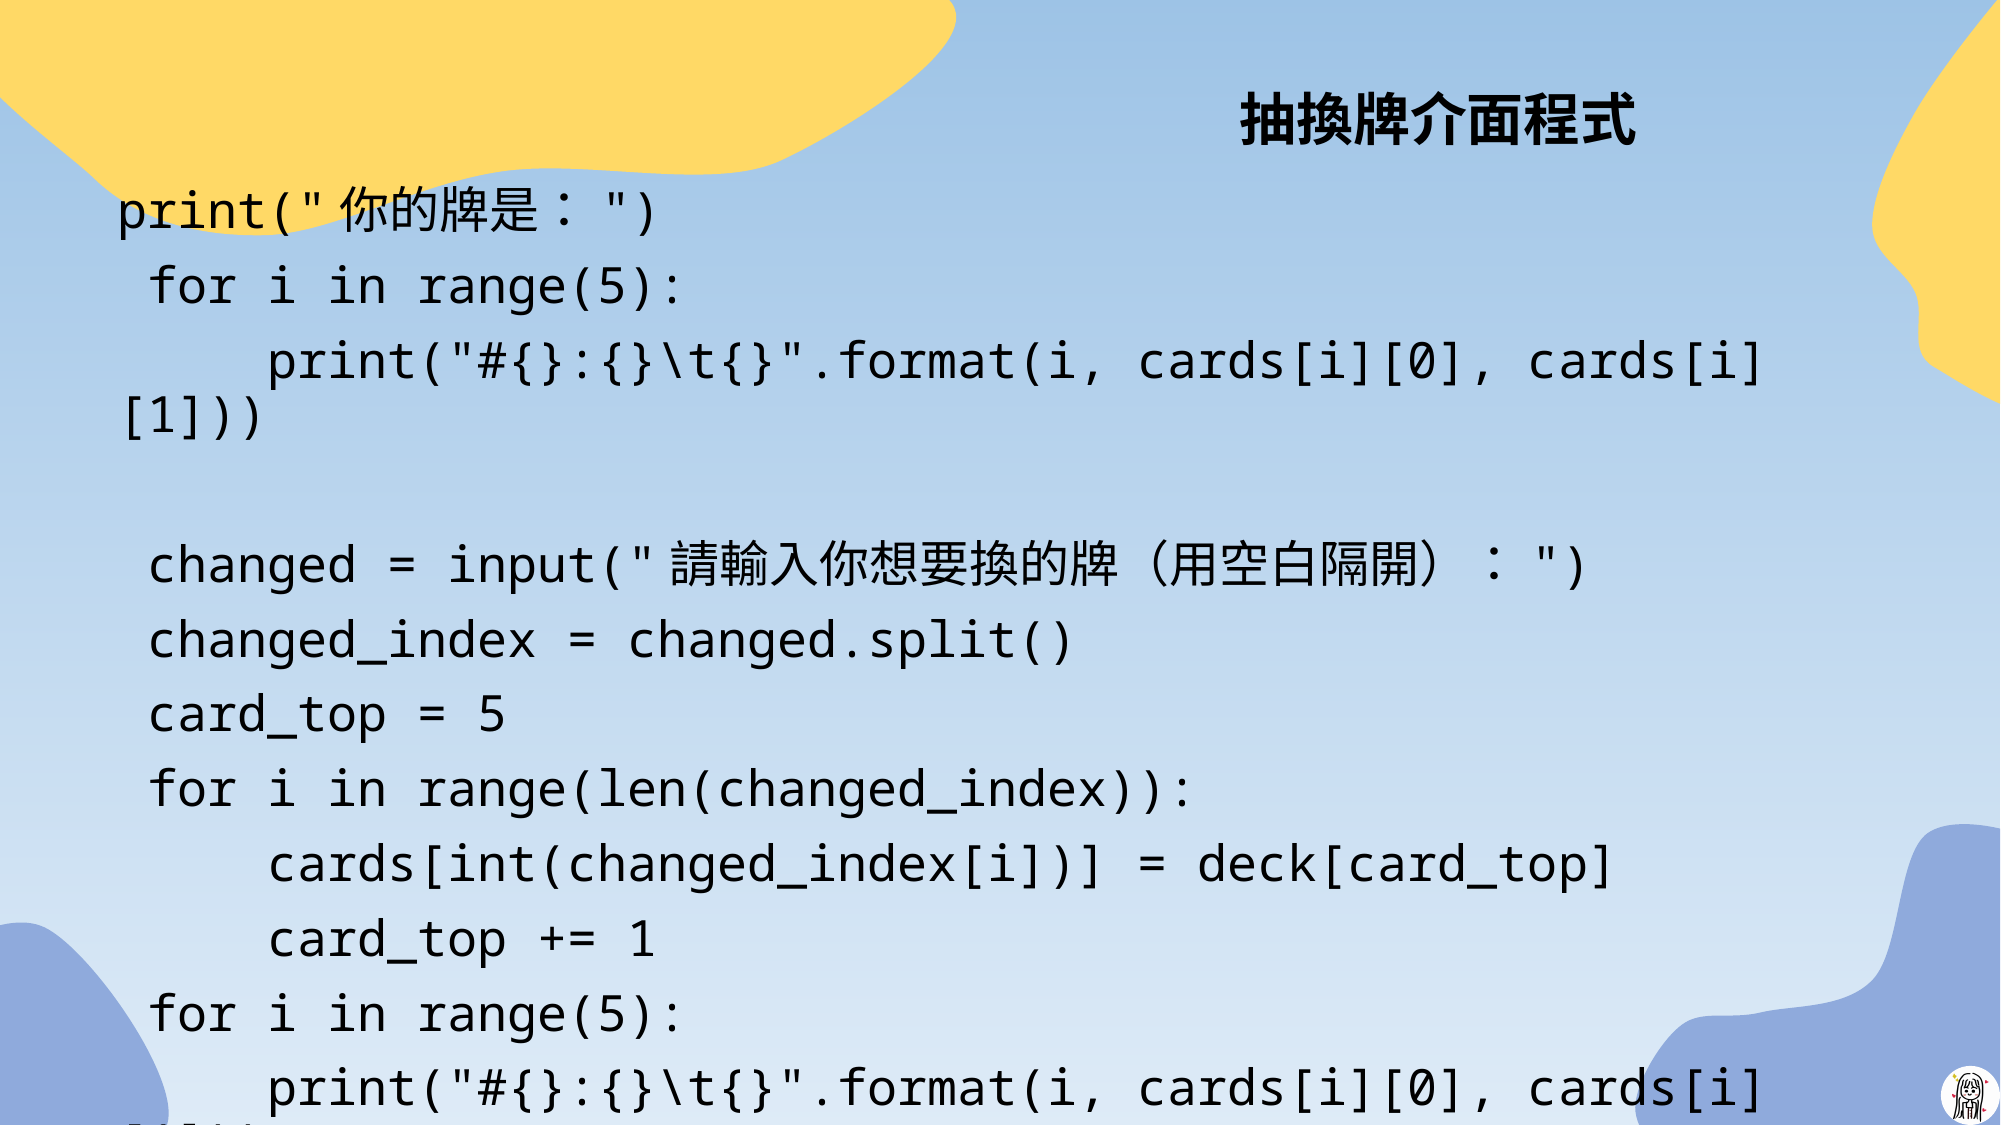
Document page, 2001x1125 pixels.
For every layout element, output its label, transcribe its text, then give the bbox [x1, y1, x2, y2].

title 抽換牌介面程式 [1224, 82, 1863, 161]
picture [1940, 1065, 2000, 1125]
list print("你的牌是：") for i in range(5): print("#{}:{}\t{}".format(i, cards[i][0], cards[i][1])) changed = input("請輸入你想要換的牌（用空白隔開）：") changed_index = changed.split() card_top = 5 for i in range(len(changed_index)): cards[int(changed_index[i])] = deck[card_top] card_top += 1 for i in range(5): print("#{}:{}\t{}".format(i, cards[i][0], cards[i][1])) [102, 178, 1828, 1073]
slide_number 41 [1412, 1042, 1863, 1103]
